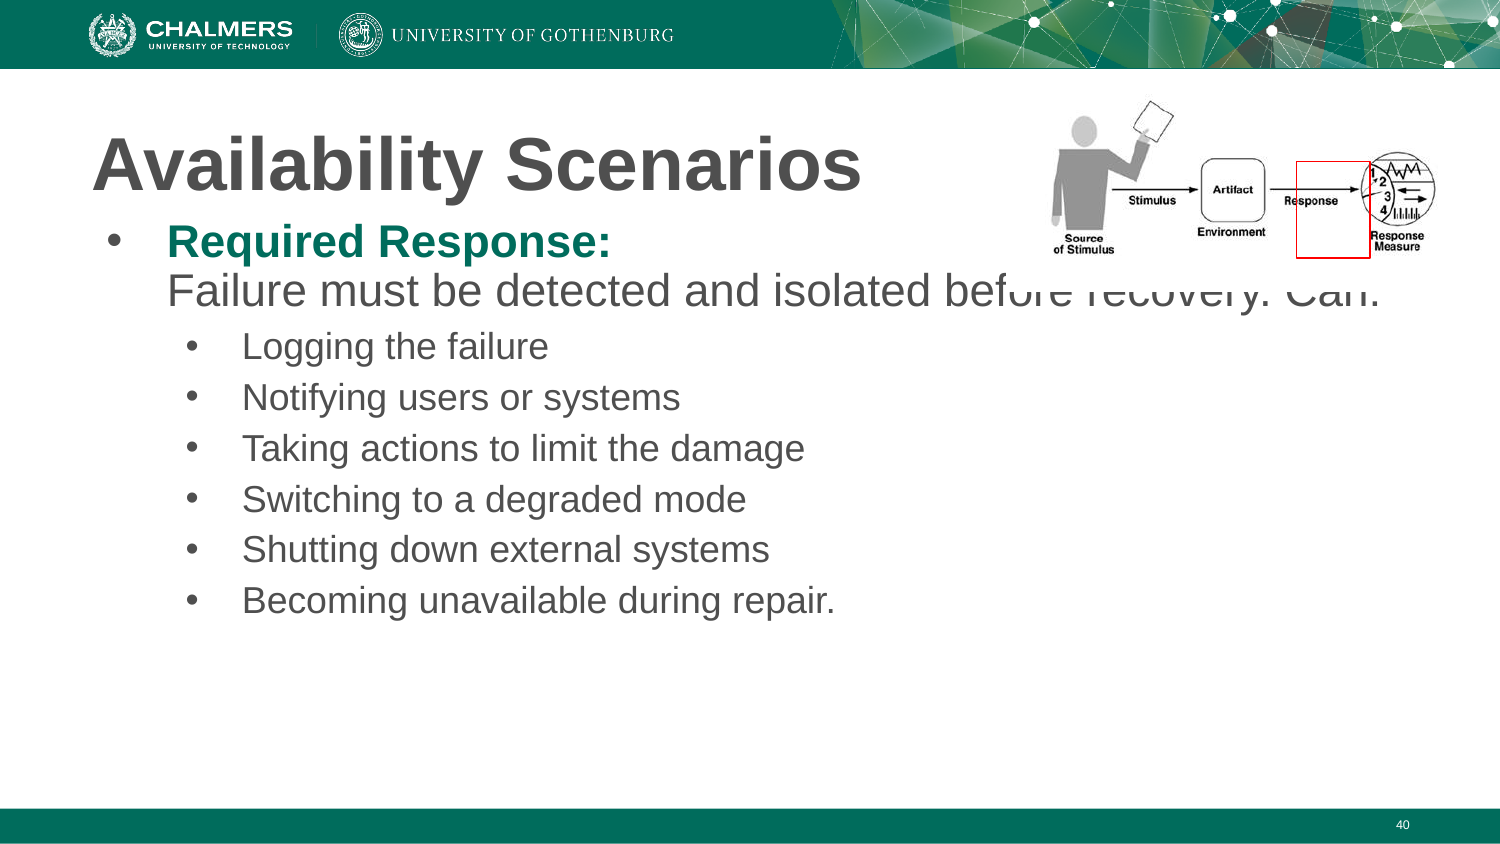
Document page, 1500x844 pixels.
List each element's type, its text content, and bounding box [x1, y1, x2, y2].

picture [64, 0, 696, 85]
slide_number ‹#› [1074, 809, 1425, 844]
picture [1006, 85, 1467, 292]
picture [759, 0, 1500, 68]
list Required Response: Failure must be detected and isolated before recovery. Can: Logging the failure Notifying users or systems Taking actions to limit the damage Switching to a degraded mode Shutting down external systems Becoming unavailable during repair. [76, 210, 1425, 782]
title Availability Scenarios [76, 100, 1001, 210]
